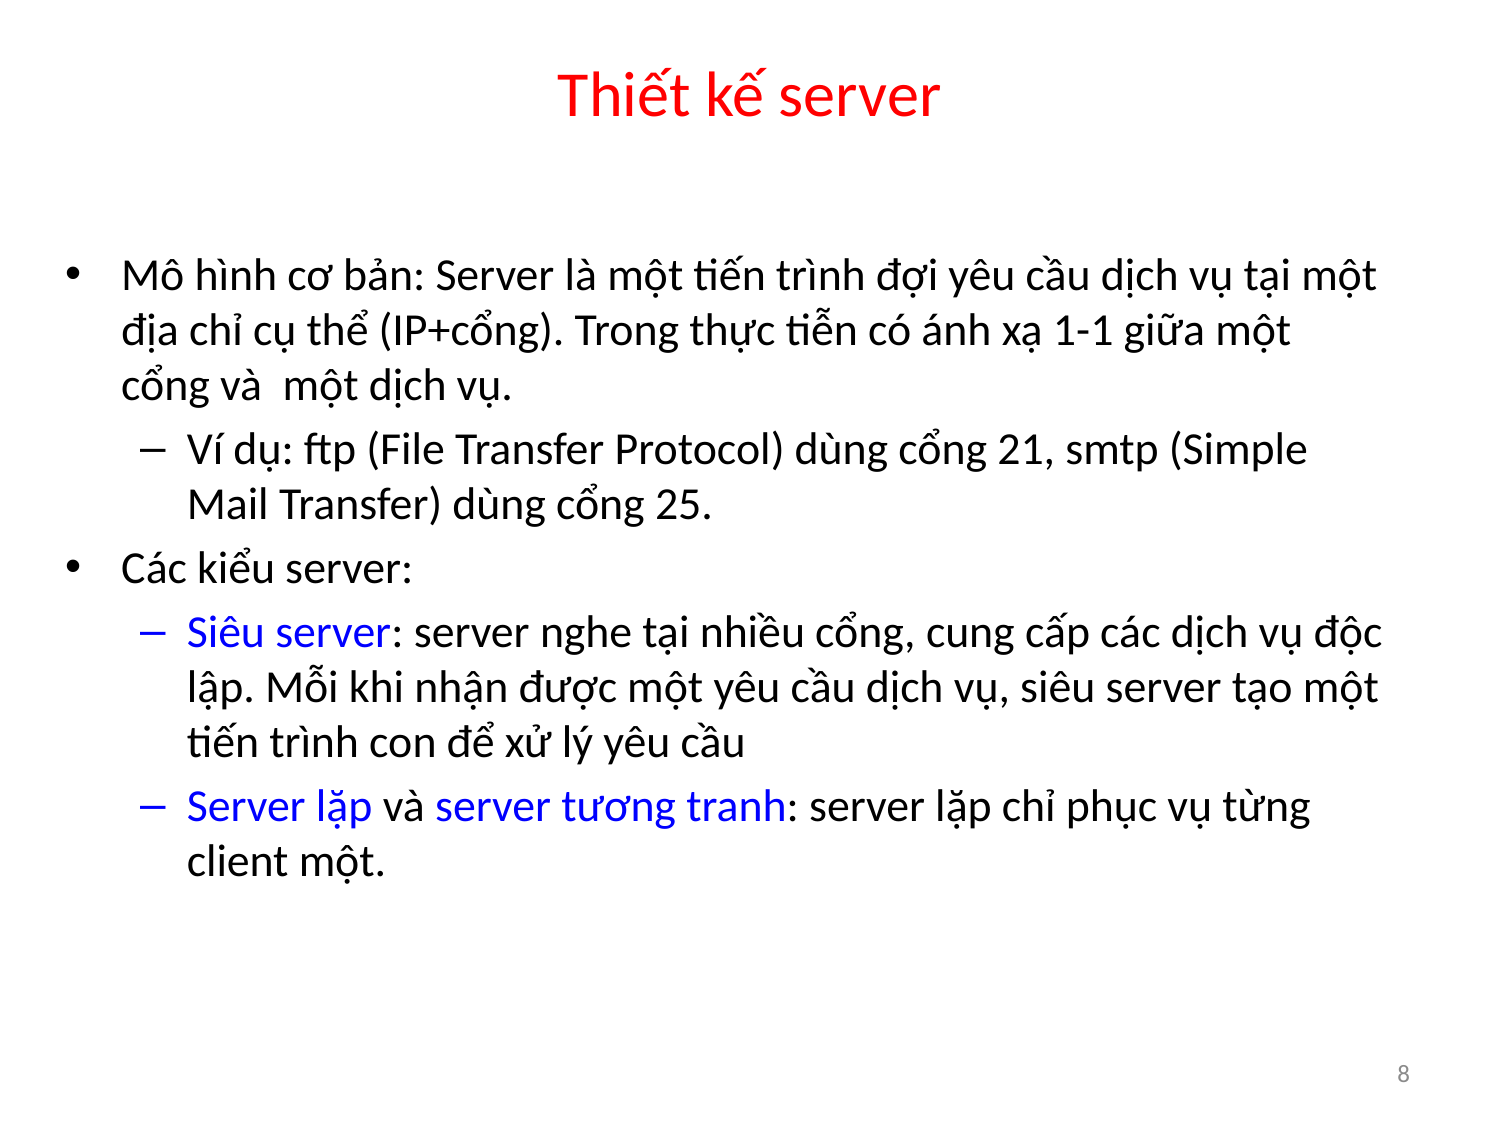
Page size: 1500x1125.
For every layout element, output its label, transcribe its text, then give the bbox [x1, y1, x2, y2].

list Mô hình cơ bản: Server là một tiến trình đợi yêu cầu dịch vụ tại một địa chỉ cụ thể (IP+cổng). Trong thực tiễn có ánh xạ 1-1 giữa một cổng và một dịch vụ. Ví dụ: ftp (File Transfer Protocol) dùng cổng 21, smtp (Simple Mail Transfer) dùng cổng 25. Các kiểu server: Siêu server: server nghe tại nhiều cổng, cung cấp các dịch vụ độc lập. Mỗi khi nhận được một yêu cầu dịch vụ, siêu server tạo một tiến trình con để xử lý yêu cầu Server lặp và server tương tranh: server lặp chỉ phục vụ từng client một. [50, 237, 1400, 980]
slide_number 8 [1074, 1042, 1425, 1103]
title Thiết kế server [75, 45, 1425, 138]
